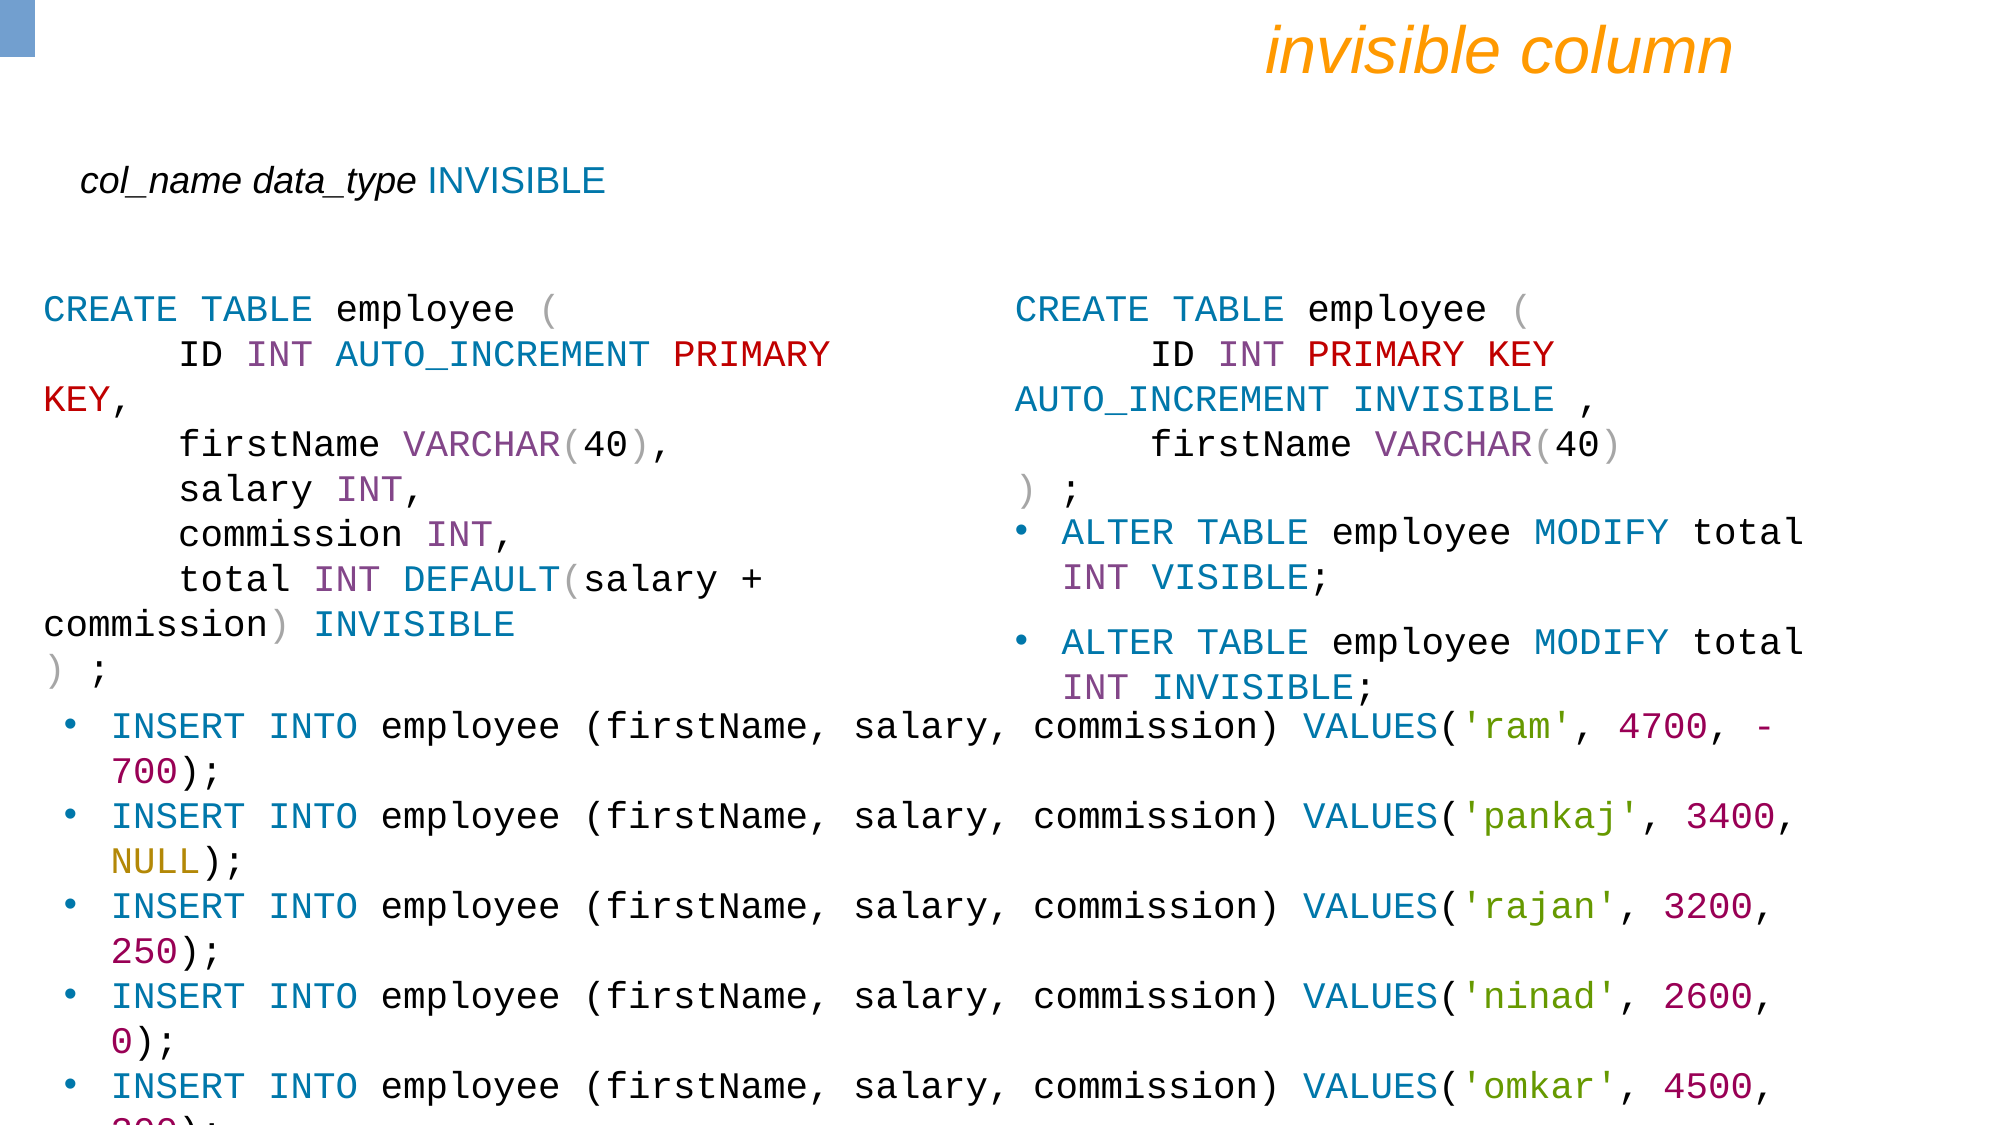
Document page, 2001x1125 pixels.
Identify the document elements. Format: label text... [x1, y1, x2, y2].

text_box CREATE TABLE employee ( ID INT PRIMARY KEY AUTO_INCREMENT INVISIBLE , firstName VARCHAR(40) ) ; [999, 277, 1894, 517]
text_box col_name data_type INVISIBLE [54, 148, 1497, 209]
text_box CREATE TABLE employee ( ID INT AUTO_INCREMENT PRIMARY KEY, firstName VARCHAR(40), salary INT, commission INT, total INT DEFAULT(salary + commission) INVISIBLE ) ; [28, 277, 882, 697]
text_box invisible column [250, 0, 1750, 95]
text_box ALTER TABLE employee MODIFY total INT VISIBLE; ALTER TABLE employee MODIFY total INT INVISIBLE; [999, 517, 1894, 714]
text_box INSERT INTO employee (firstName, salary, commission) VALUES('ram', 4700, -700); INSERT INTO employee (firstName, salary, commission) VALUES('pankaj', 3400, NULL); INSERT INTO employee (firstName, salary, commission) VALUES('rajan', 3200, 250); INSERT INTO employee (firstName, salary, commission) VALUES('ninad', 2600, 0); INSERT INTO employee (firstName, salary, commission) VALUES('omkar', 4500, 300); SELECT * FROM employee; [49, 693, 1881, 1125]
